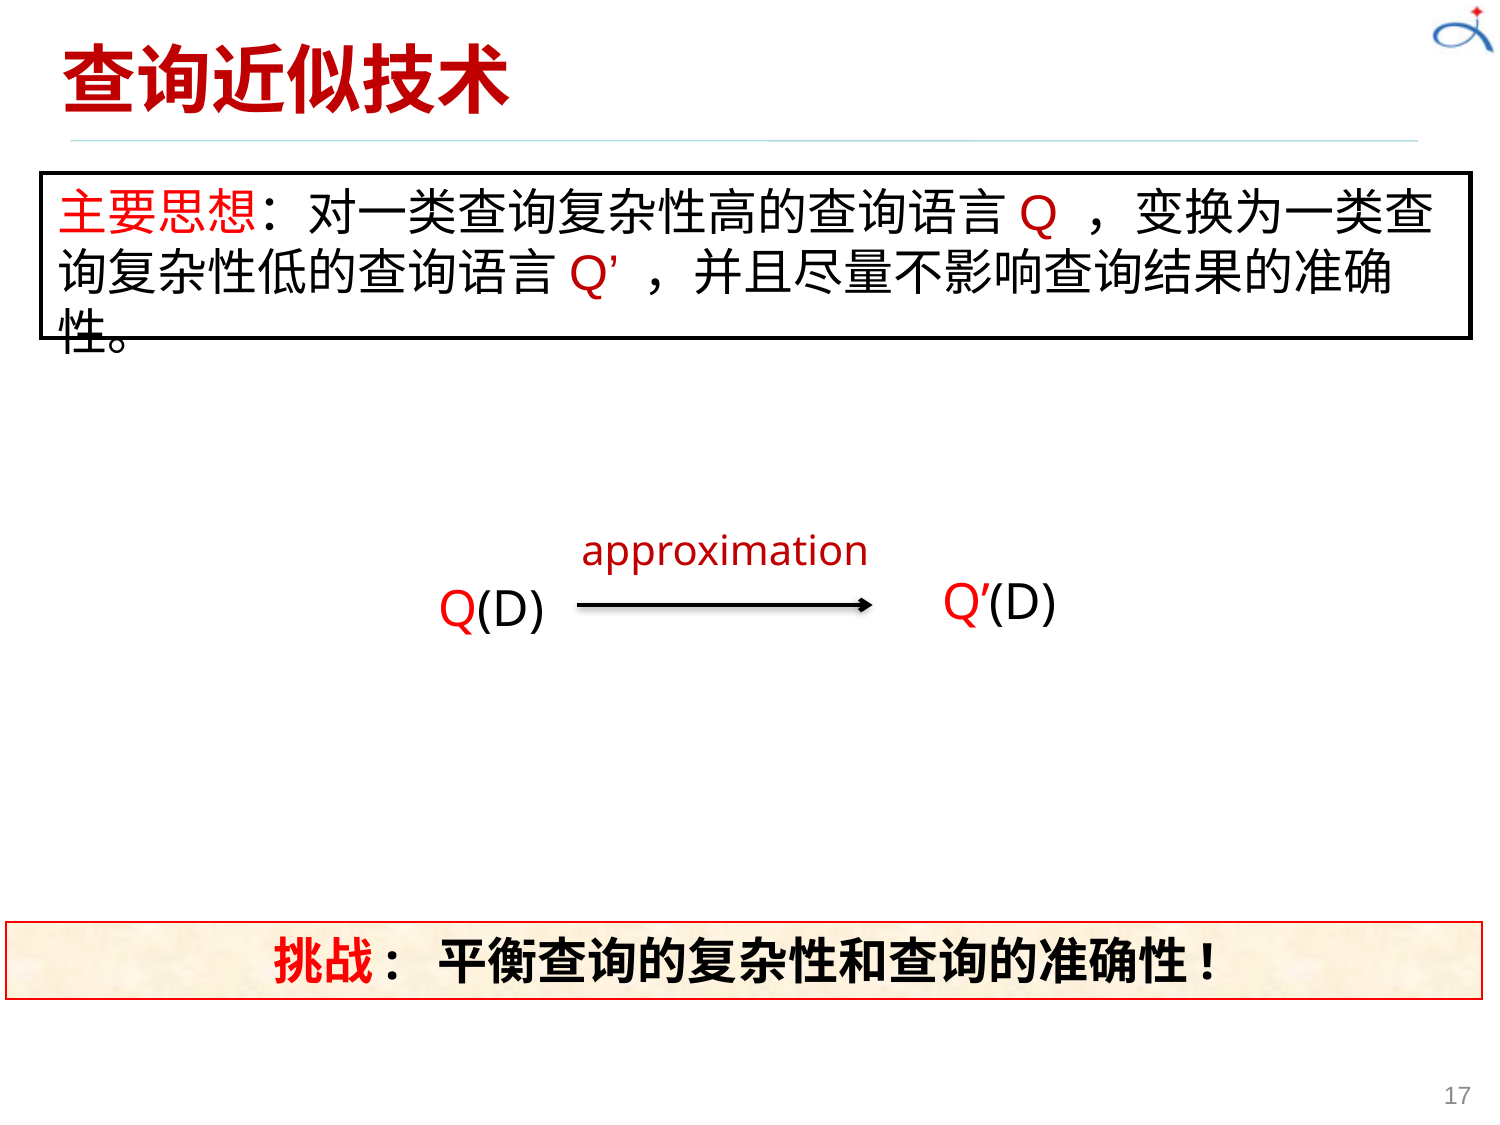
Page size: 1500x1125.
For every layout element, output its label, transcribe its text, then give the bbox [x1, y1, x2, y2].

text_box 主要思想：对一类查询复杂性高的查询语言Q ，变换为一类查询复杂性低的查询语言Q’ ，并且尽量不影响查询结果的准确性。 [41, 172, 1471, 338]
title 查询近似技术 [46, 11, 1419, 143]
picture [1432, 5, 1495, 55]
text_box 挑战: 平衡查询的复杂性和查询的准确性! [5, 922, 1483, 1000]
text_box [418, 491, 1080, 646]
slide_number 17 [1136, 1065, 1487, 1125]
